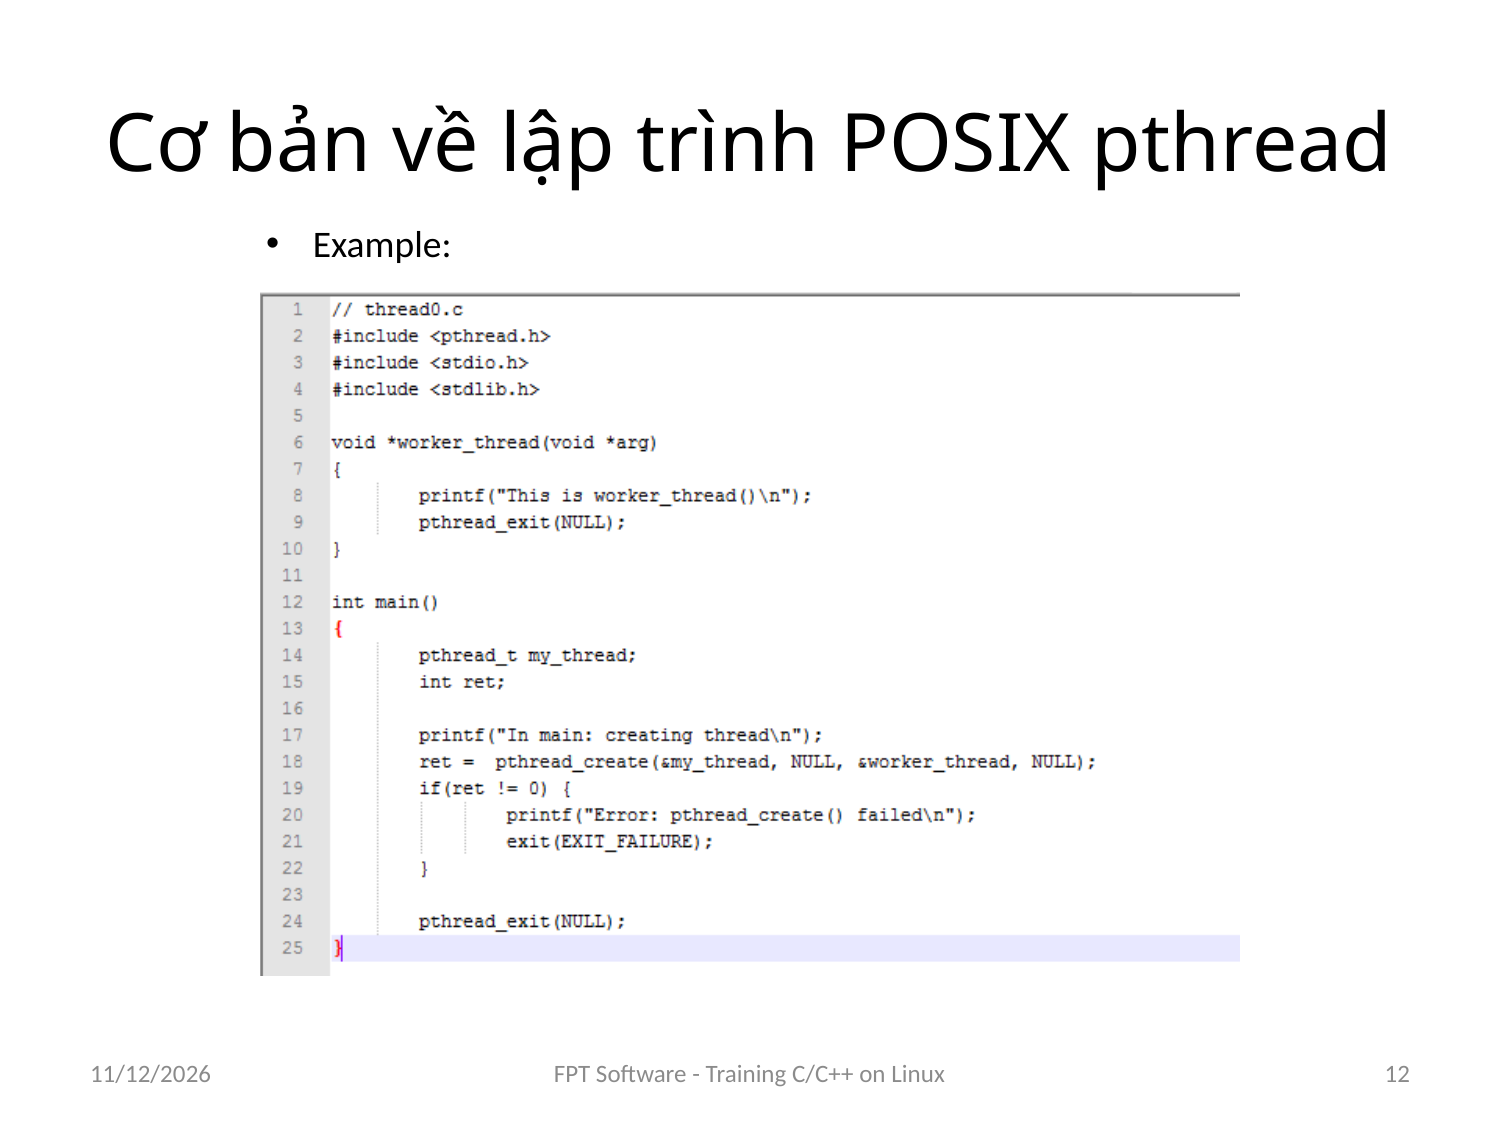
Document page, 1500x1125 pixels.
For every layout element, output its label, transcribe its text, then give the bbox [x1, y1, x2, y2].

title Cơ bản về lập trình POSIX pthread [75, 45, 1425, 233]
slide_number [75, 1042, 425, 1103]
footer FPT Software - Training C/C++ on Linux [512, 1042, 988, 1103]
text_box Example: [251, 212, 476, 273]
slide_number 12 [1074, 1042, 1425, 1103]
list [259, 292, 1240, 976]
